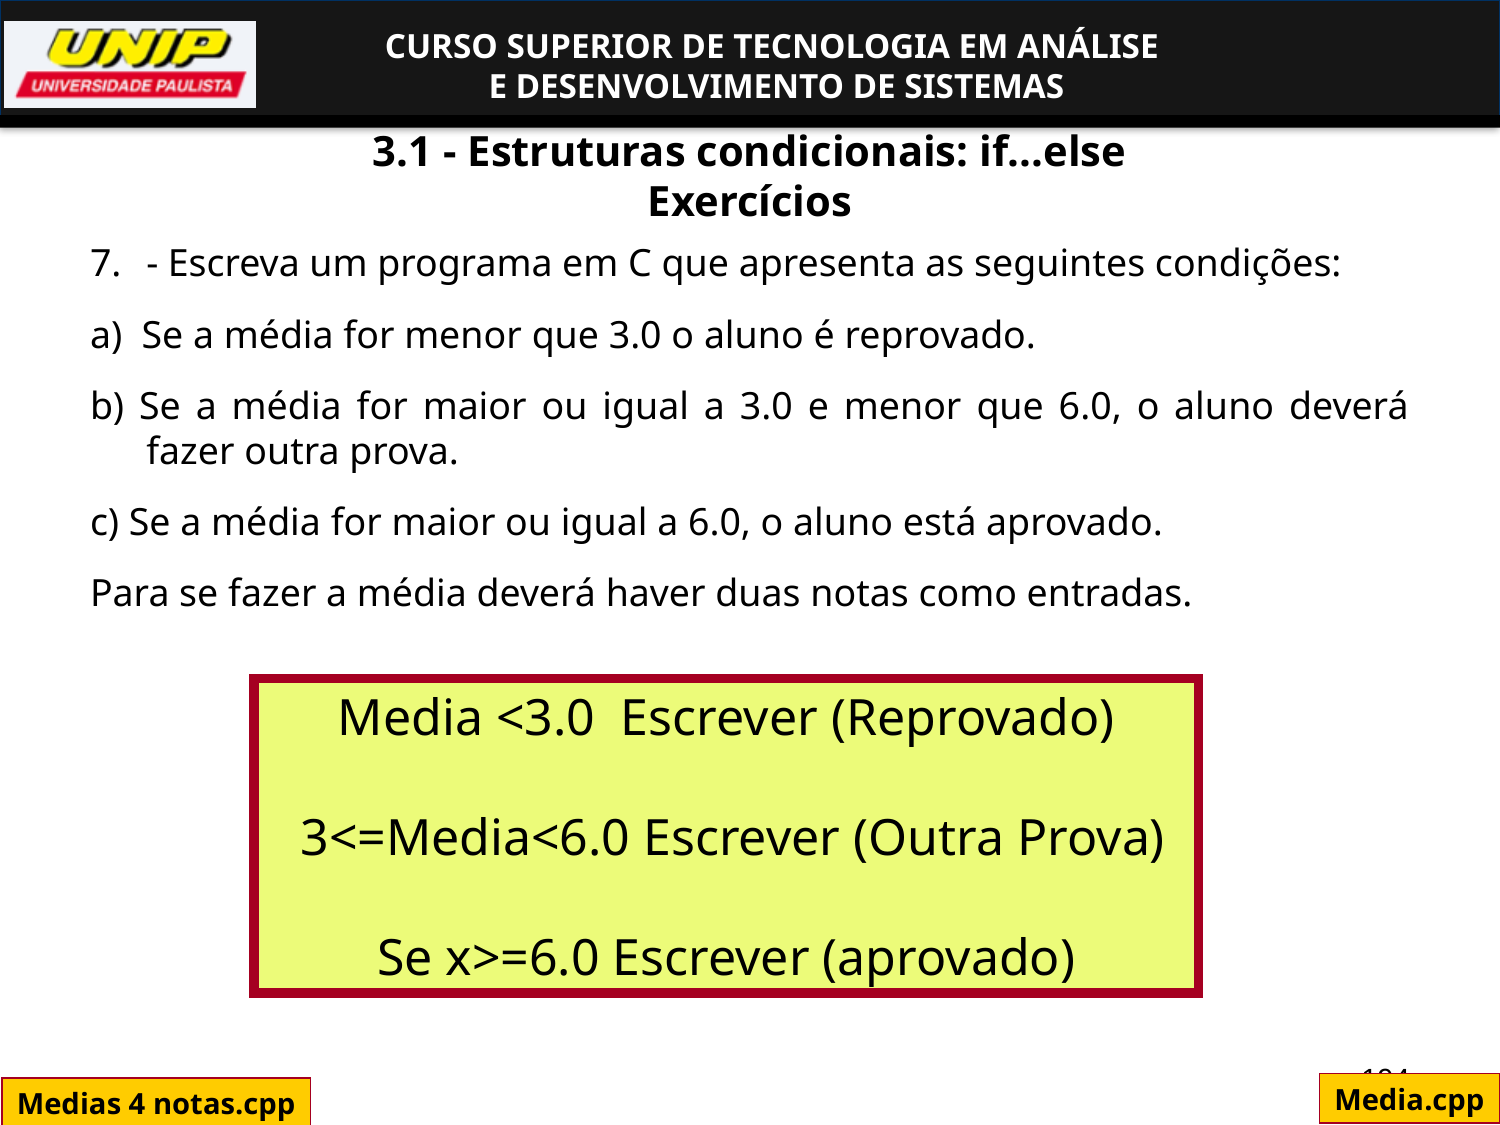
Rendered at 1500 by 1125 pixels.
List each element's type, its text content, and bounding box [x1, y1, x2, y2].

title 3.1 - Estruturas condicionais: if...else Exercícios [75, 62, 1425, 231]
slide_number 194 [1074, 1024, 1425, 1103]
text_box Media <3.0 Escrever (Reprovado) 3<=Media<6.0 Escrever (Outra Prova) Se x>=6.0 Escrever (aprovado) [253, 678, 1199, 994]
list - Escreva um programa em C que apresenta as seguintes condições: a) Se a média for menor que 3.0 o aluno é reprovado. b) Se a média for maior ou igual a 3.0 e menor que 6.0, o aluno deverá fazer outra prova. c) Se a média for maior ou igual a 6.0, o aluno está aprovado. Para se fazer a média deverá haver duas notas como entradas. [75, 231, 1425, 988]
text_box Media.cpp [1319, 1073, 1500, 1124]
picture [4, 21, 256, 108]
text_box Medias 4 notas.cpp [2, 1077, 311, 1125]
